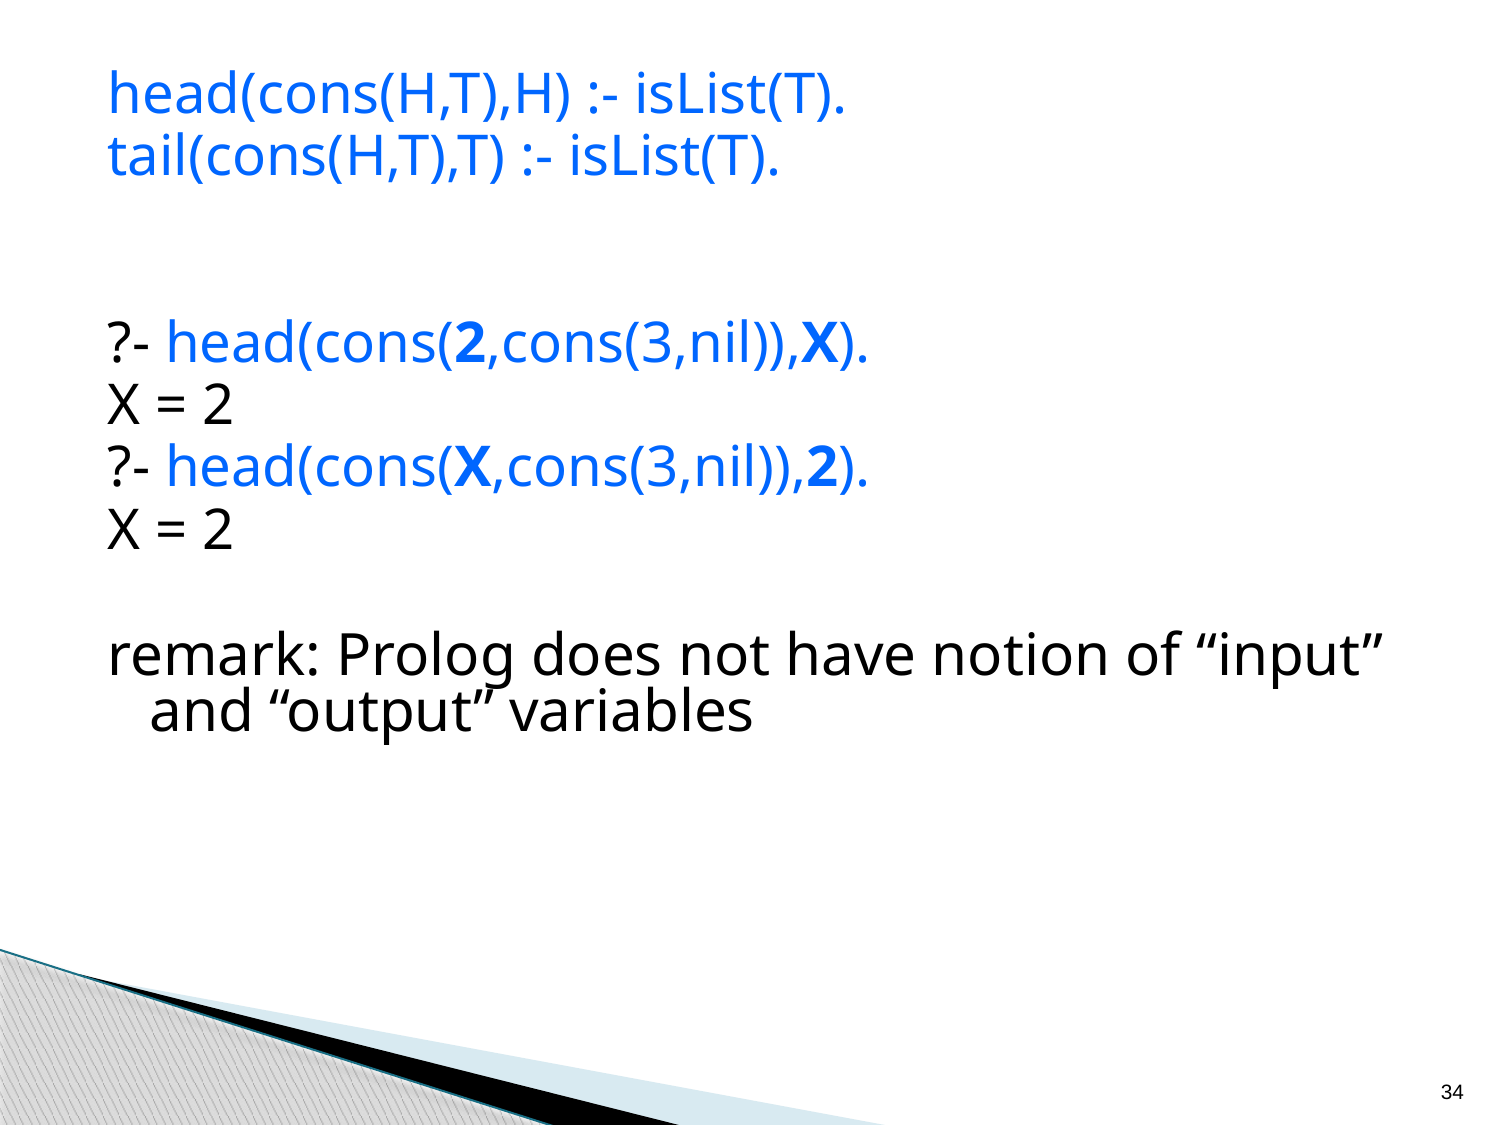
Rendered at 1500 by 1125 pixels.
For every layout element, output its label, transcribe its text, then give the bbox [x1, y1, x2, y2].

list head(cons(H,T),H) :- isList(T). tail(cons(H,T),T) :- isList(T). ?- head(cons(2,cons(3,nil)),X). X = 2 ?- head(cons(X,cons(3,nil)),2). X = 2 remark: Prolog does not have notion of “input” and “output” variables [75, 62, 1425, 1075]
slide_number 34 [1418, 1051, 1479, 1112]
